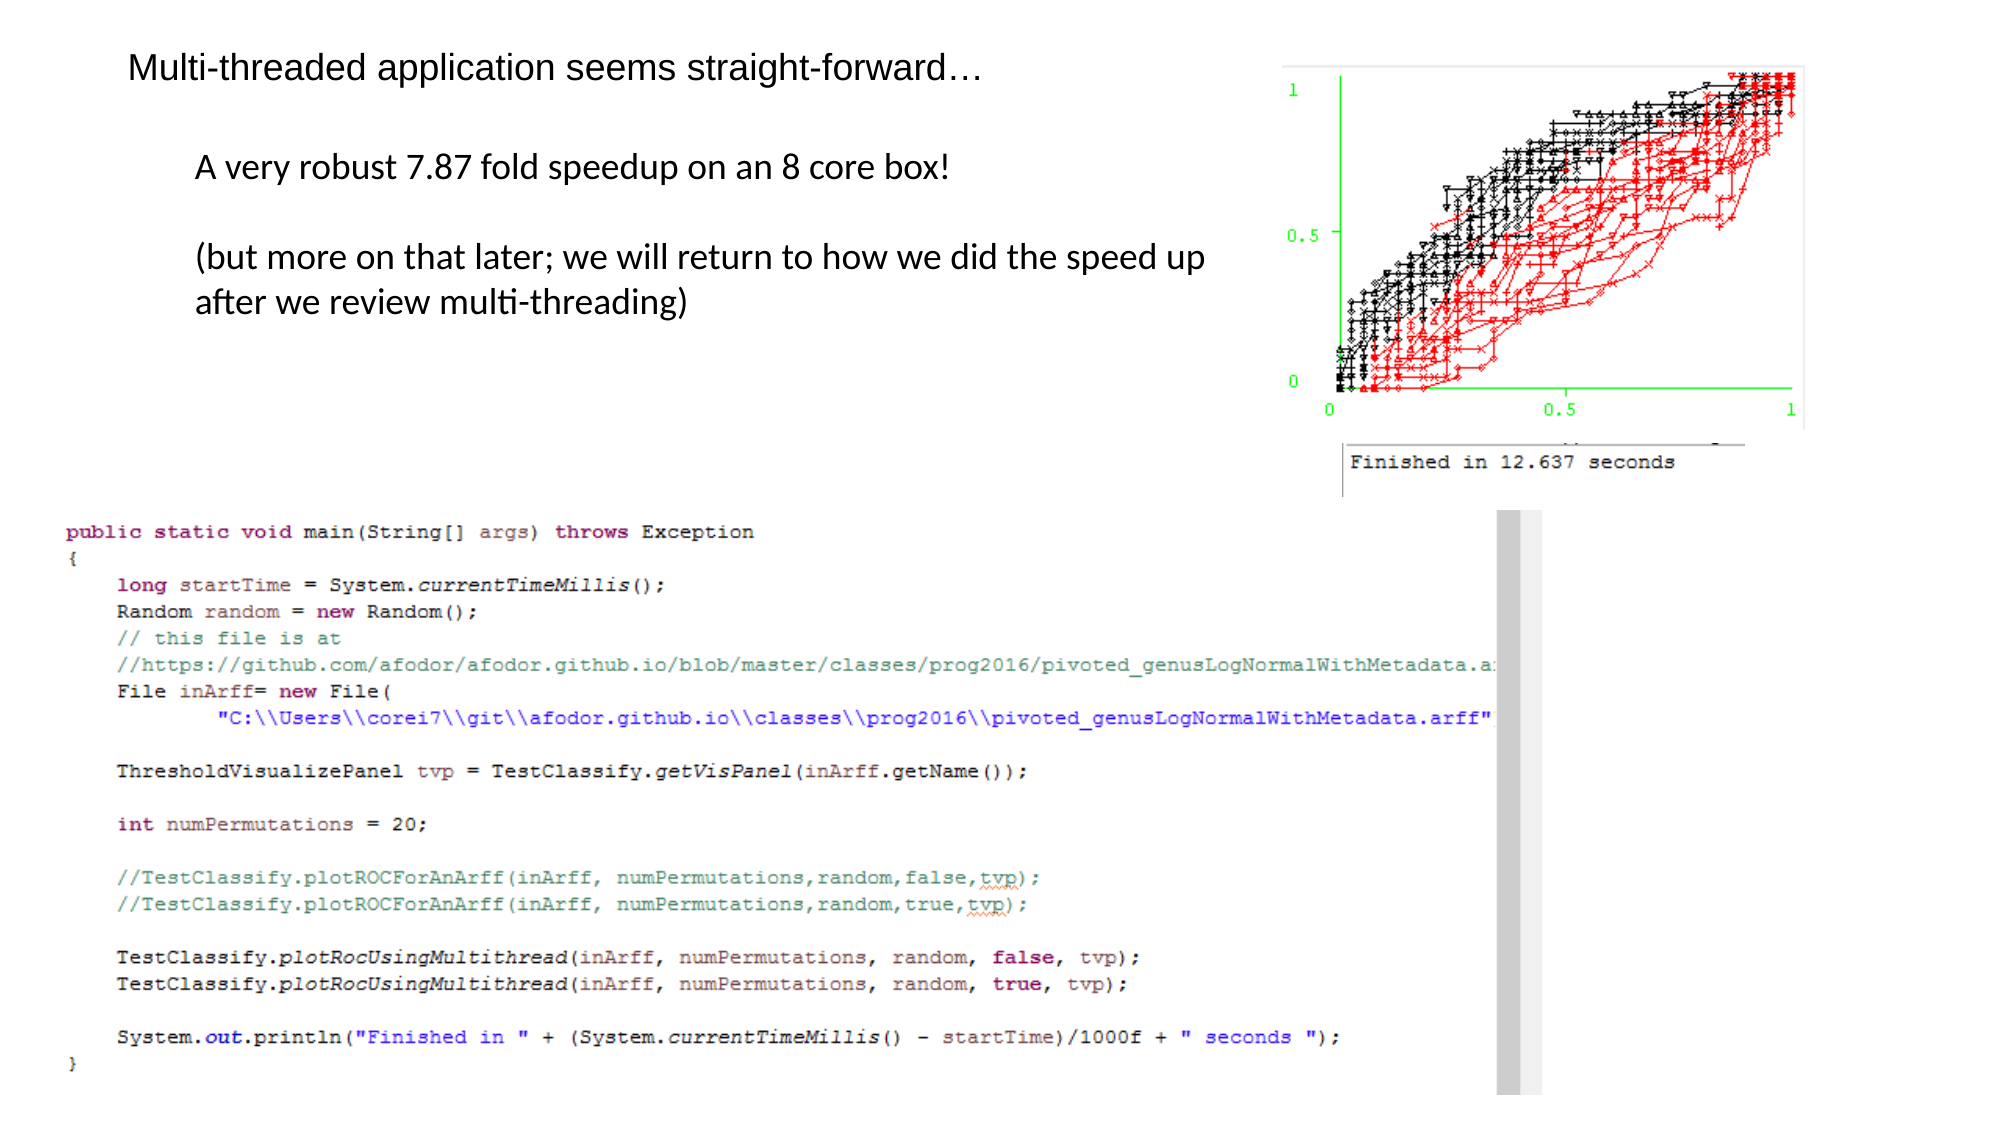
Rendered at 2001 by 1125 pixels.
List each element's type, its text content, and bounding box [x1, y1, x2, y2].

picture [1282, 65, 1805, 430]
picture [44, 510, 1544, 1095]
text_box Multi-threaded application seems straight-forward… [113, 35, 1000, 95]
text_box A very robust 7.87 fold speedup on an 8 core box! (but more on that later; we will return to how we did the speed up after we review multi-threading) [180, 134, 1222, 330]
picture [1342, 443, 1745, 497]
